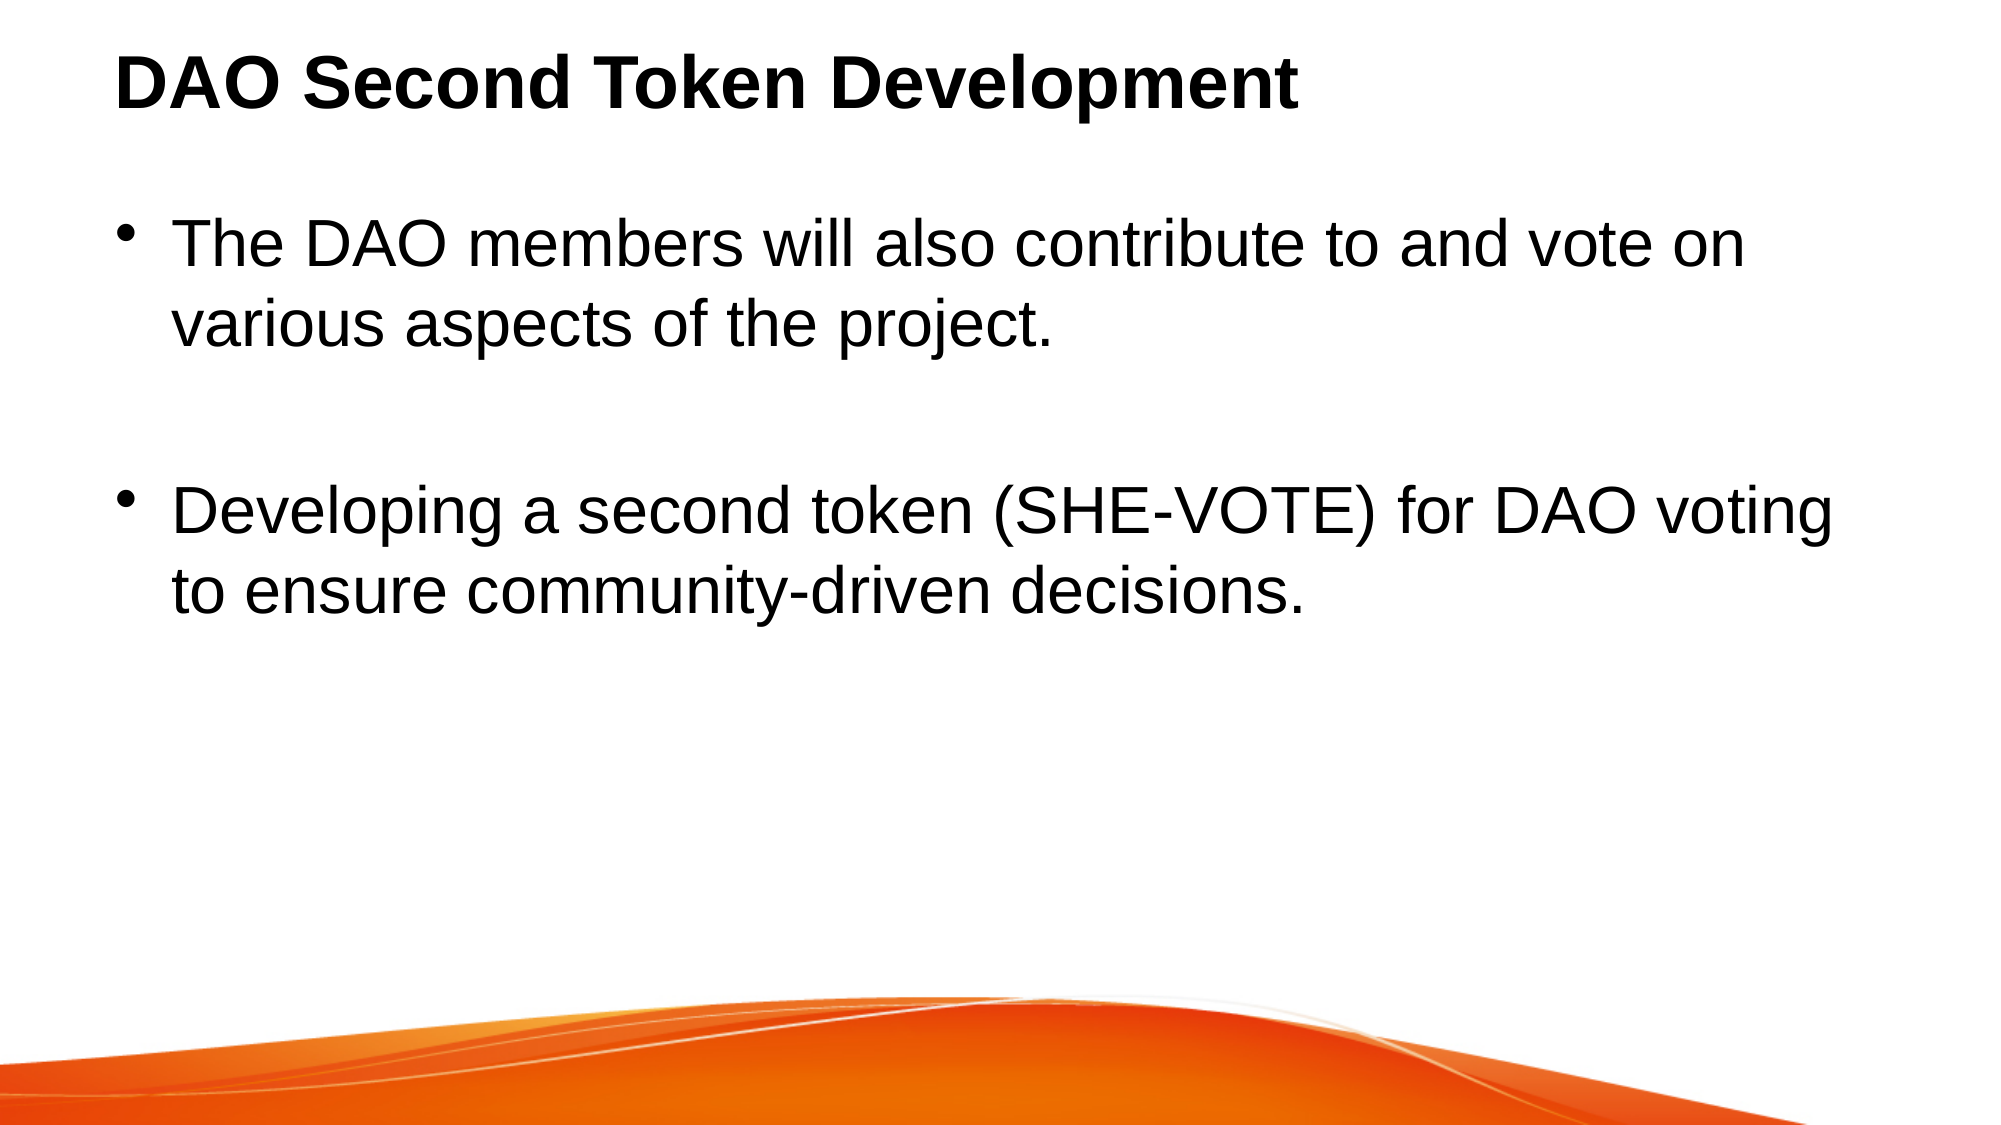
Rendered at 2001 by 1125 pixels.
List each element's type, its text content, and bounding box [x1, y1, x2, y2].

picture [0, 0, 2000, 1125]
list The DAO members will also contribute to and vote on various aspects of the project. Developing a second token (SHE-VOTE) for DAO voting to ensure community-driven decisions. [99, 192, 1901, 1006]
title DAO Second Token Development [99, 30, 1901, 127]
